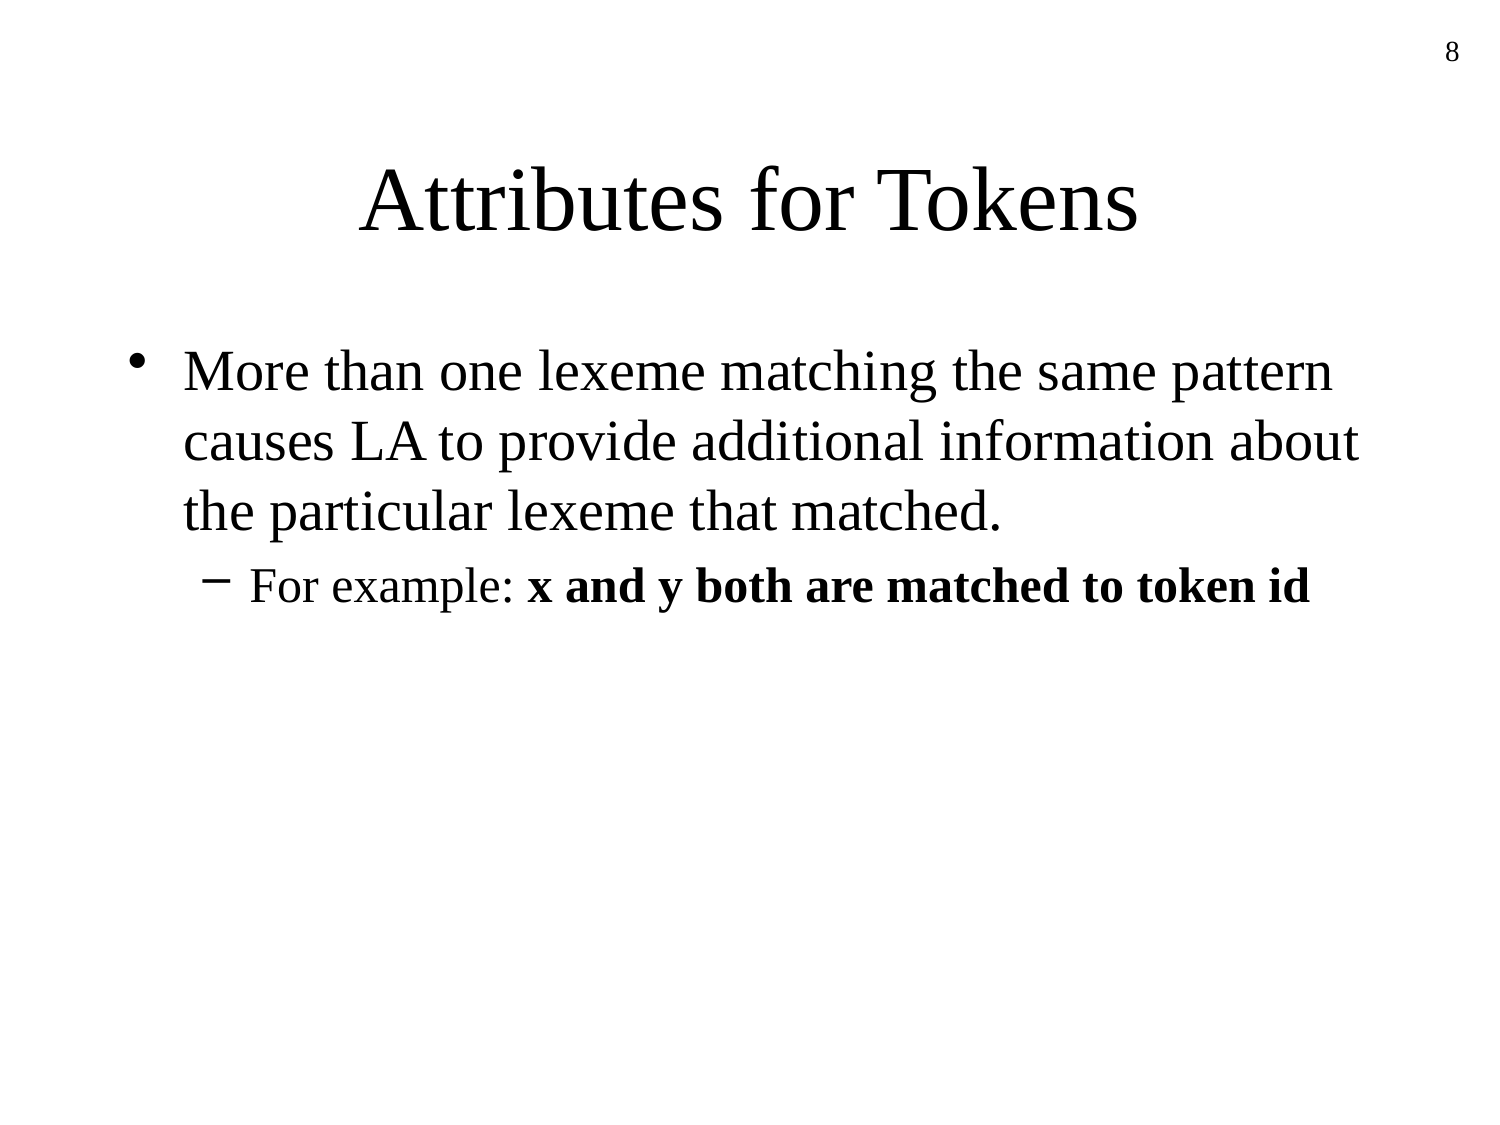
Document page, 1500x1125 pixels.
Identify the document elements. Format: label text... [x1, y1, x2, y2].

title Attributes for Tokens [112, 99, 1388, 288]
slide_number 8 [1162, 24, 1476, 101]
list More than one lexeme matching the same pattern causes LA to provide additional information about the particular lexeme that matched. For example: x and y both are matched to token id [112, 324, 1388, 1000]
